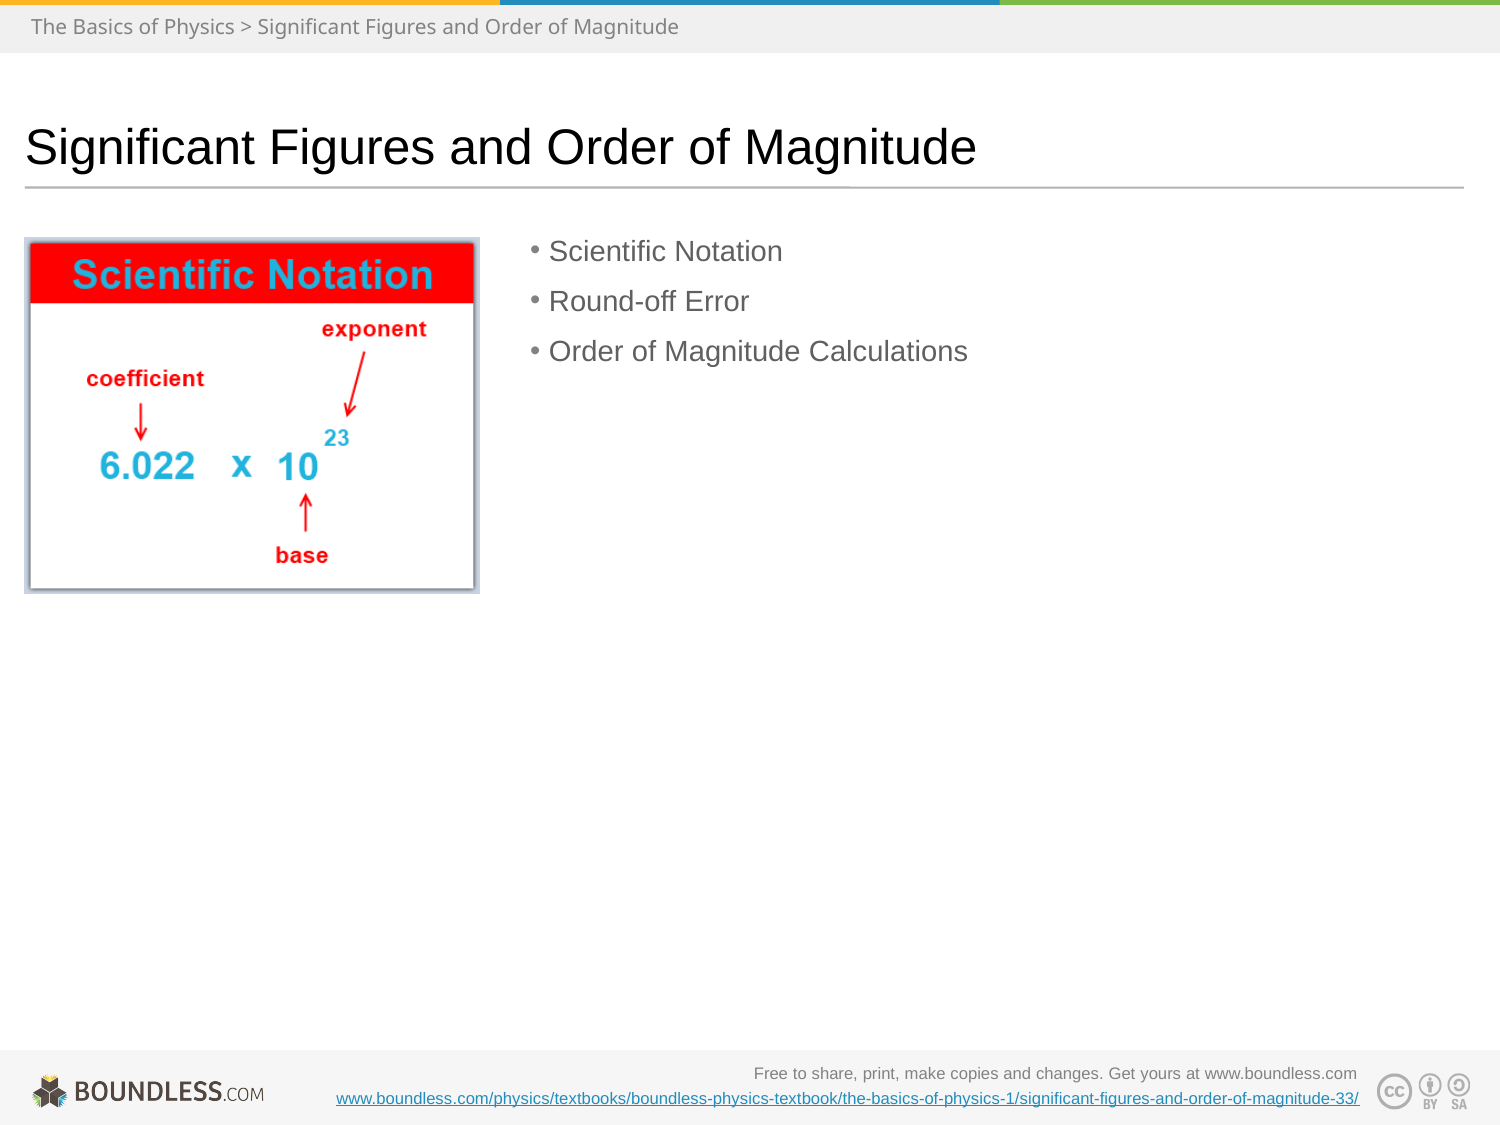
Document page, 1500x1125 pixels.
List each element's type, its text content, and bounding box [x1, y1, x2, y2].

text_box www.boundless.com/physics/textbooks/boundless-physics-textbook/the-basics-of-physics-1/significant-figures-and-order-of-magnitude-33/ [274, 1087, 1361, 1125]
text_box [0, 2, 1500, 54]
picture [1372, 1070, 1476, 1113]
text_box [0, 1050, 1500, 1125]
list Scientific Notation Round-off Error Order of Magnitude Calculations [530, 224, 1460, 1013]
text_box Free to share, print, make copies and changes. Get yours at www.boundless.com [649, 1062, 1359, 1087]
picture [24, 237, 480, 594]
text_box The Basics of Physics > Significant Figures and Order of Magnitude [31, 13, 1475, 38]
picture [30, 1072, 265, 1109]
title Significant Figures and Order of Magnitude [24, 62, 1450, 175]
